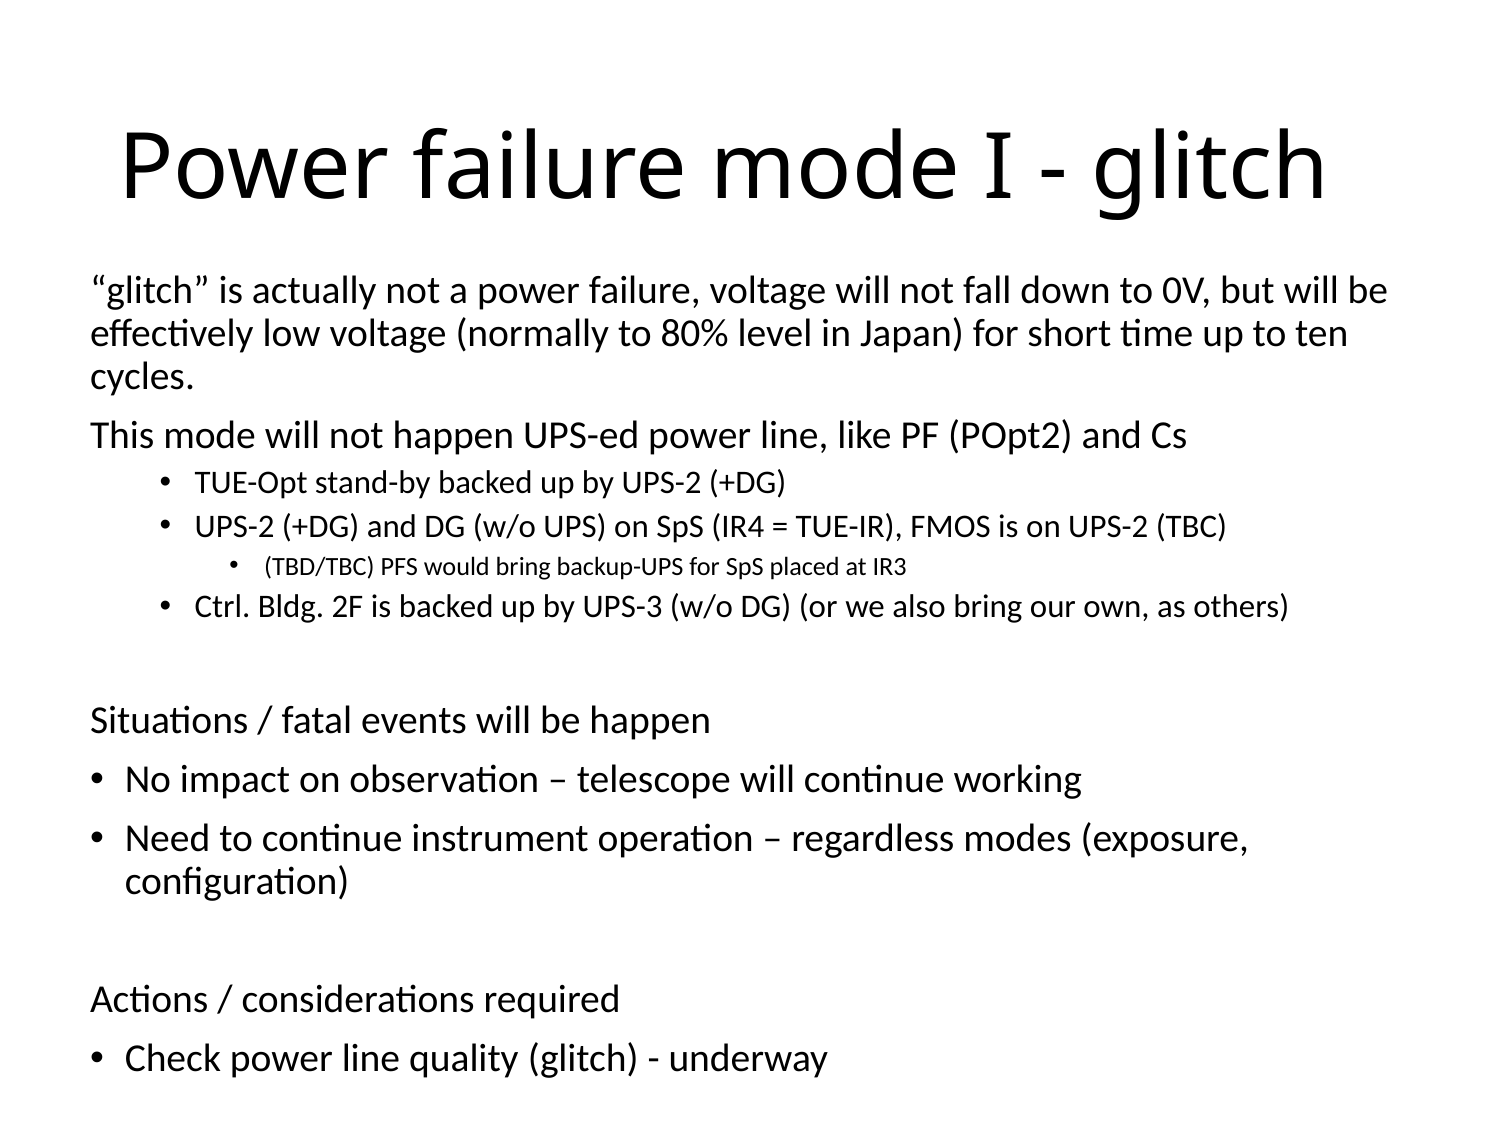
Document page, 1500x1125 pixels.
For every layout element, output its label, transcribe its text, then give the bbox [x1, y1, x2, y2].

title Power failure mode I - glitch [103, 59, 1397, 262]
list “glitch” is actually not a power failure, voltage will not fall down to 0V, but will be effectively low voltage (normally to 80% level in Japan) for short time up to ten cycles. This mode will not happen UPS-ed power line, like PF (POpt2) and Cs TUE-Opt stand-by backed up by UPS-2 (+DG) UPS-2 (+DG) and DG (w/o UPS) on SpS (IR4 = TUE-IR), FMOS is on UPS-2 (TBC) (TBD/TBC) PFS would bring backup-UPS for SpS placed at IR3 Ctrl. Bldg. 2F is backed up by UPS-3 (w/o DG) (or we also bring our own, as others) Situations / fatal events will be happen No impact on observation – telescope will continue working Need to continue instrument operation – regardless modes (exposure, configuration) Actions / considerations required Check power line quality (glitch) - underway [75, 262, 1447, 1094]
